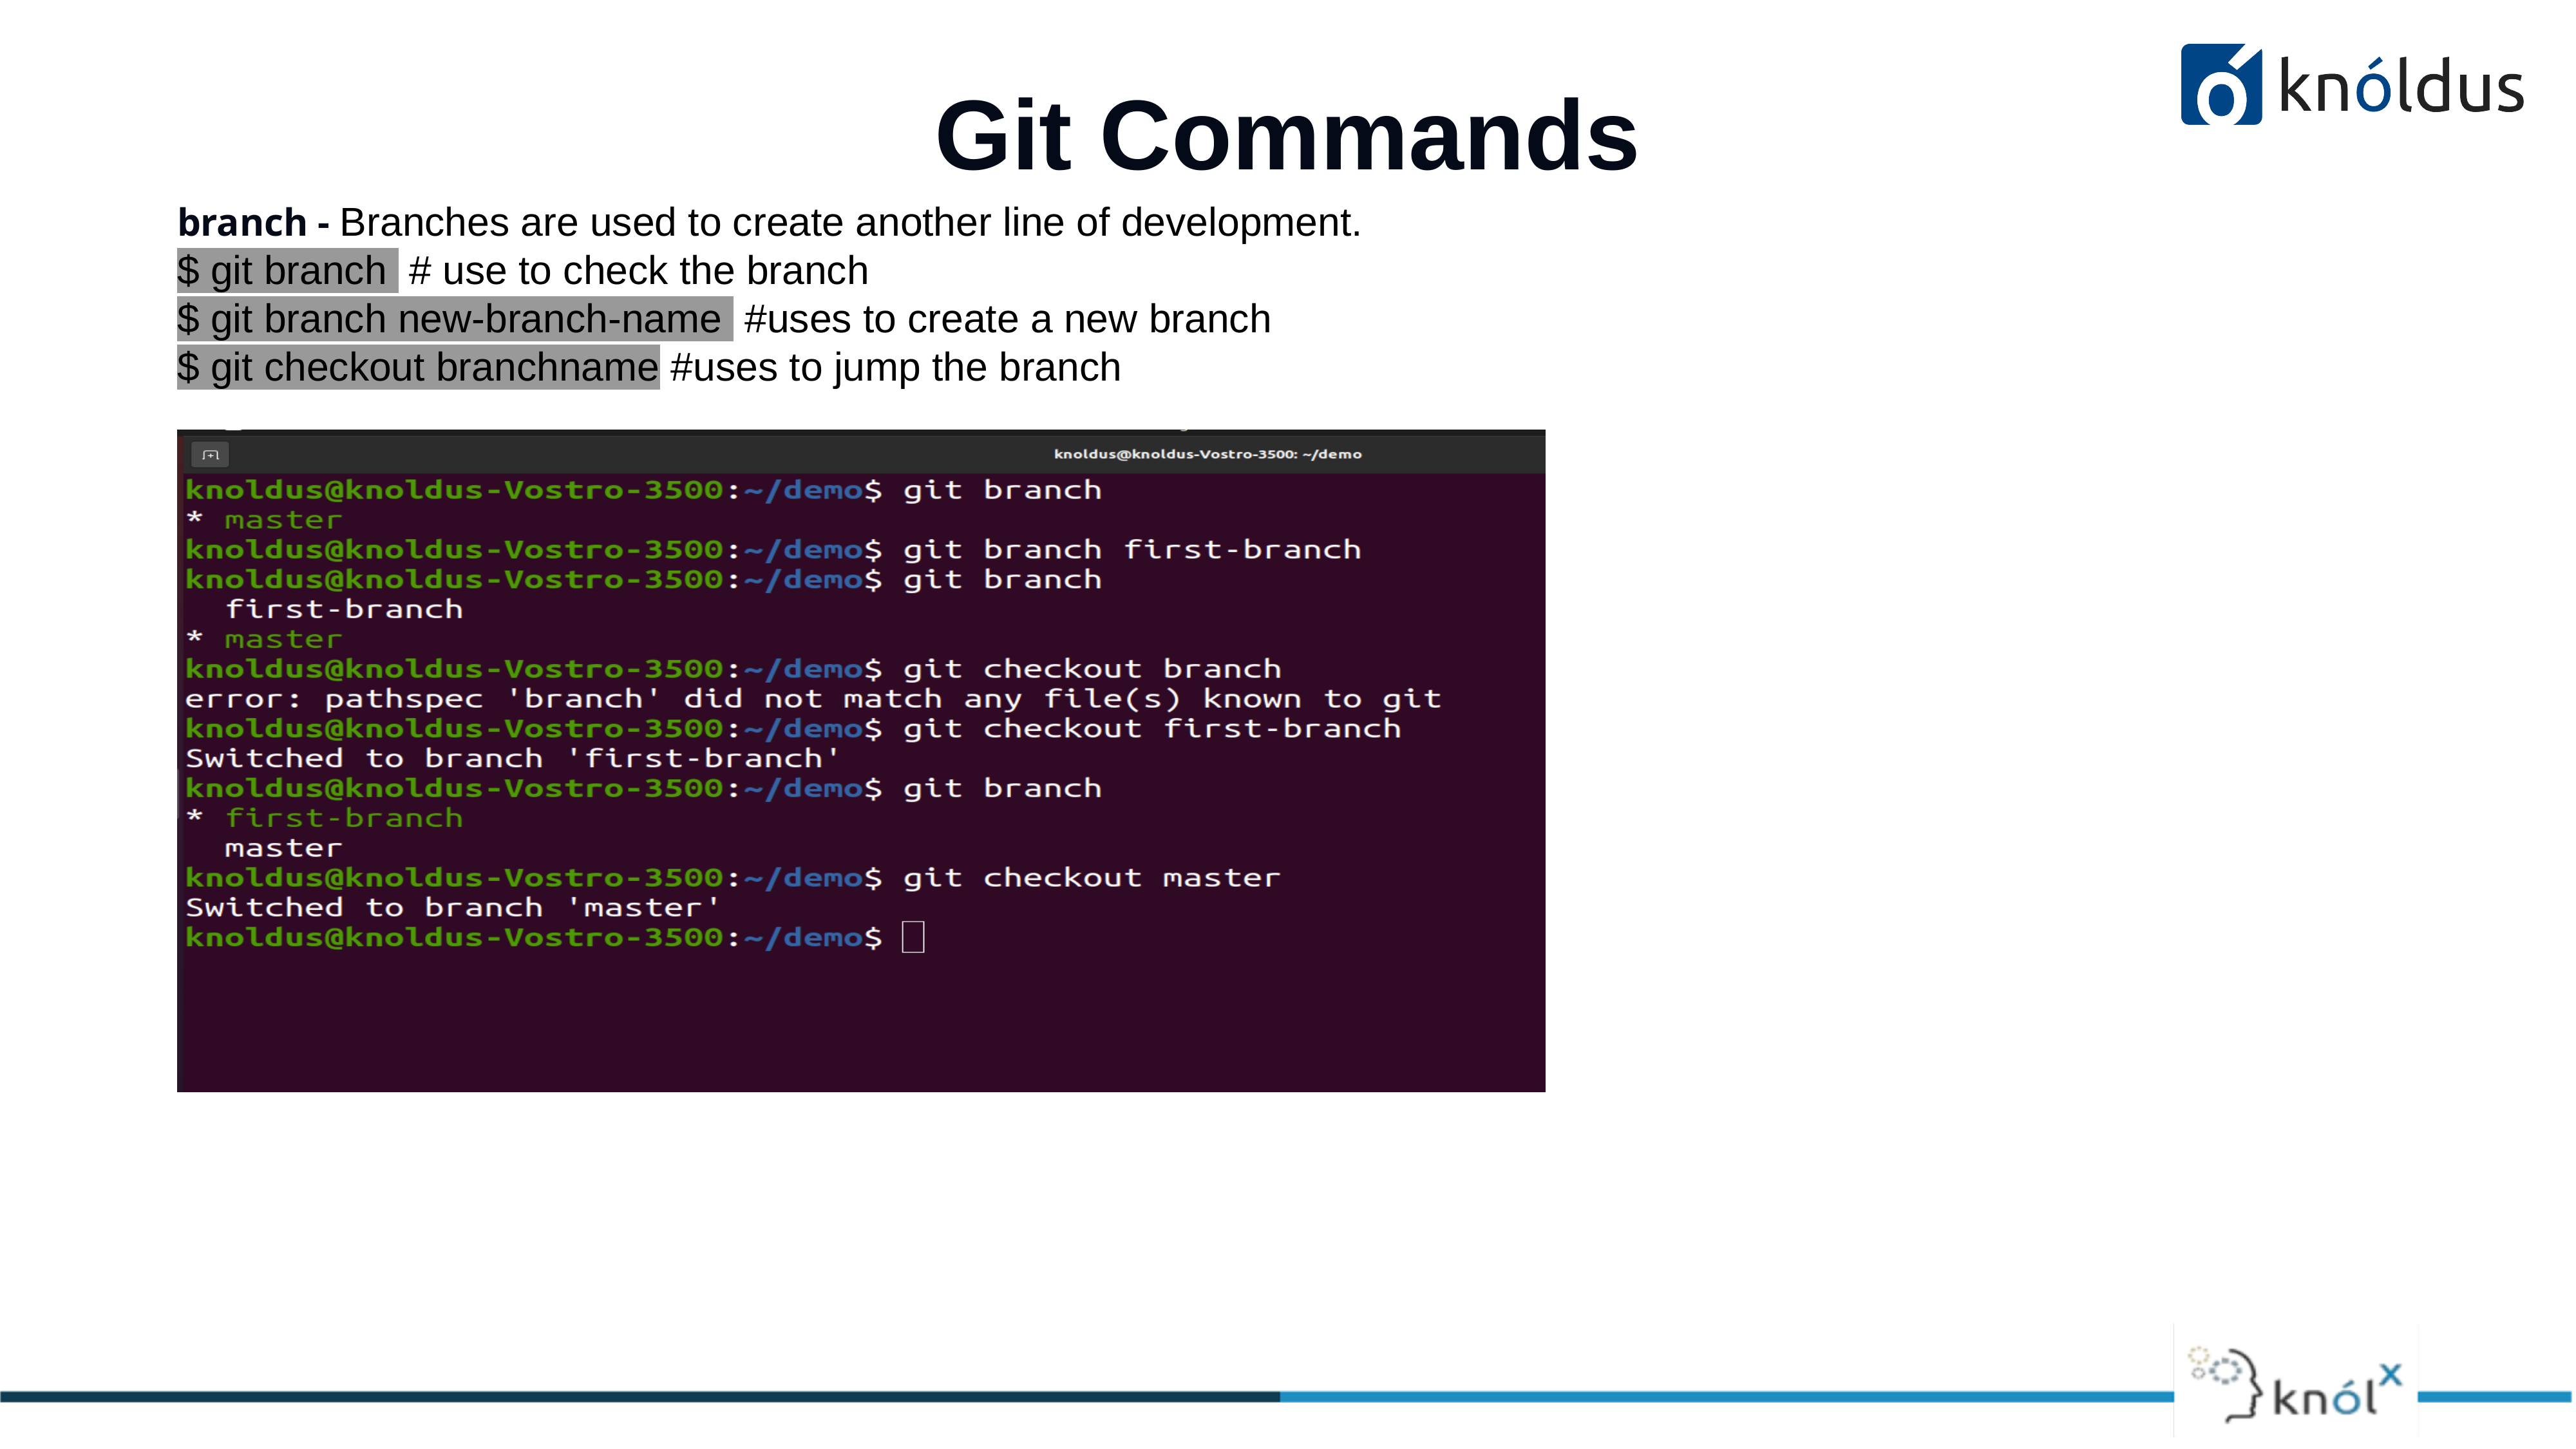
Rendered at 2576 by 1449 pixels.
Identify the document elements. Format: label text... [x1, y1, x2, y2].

picture [2181, 44, 2524, 125]
picture [176, 430, 1546, 1092]
text_box Git Commands [177, 70, 2399, 193]
picture [0, 1323, 2572, 1437]
text_box branch - Branches are used to create another line of development. $ git branch # use to check the branch $ git branch new-branch-name #uses to create a new branch $ git checkout branchname #uses to jump the branch [177, 196, 2399, 1092]
